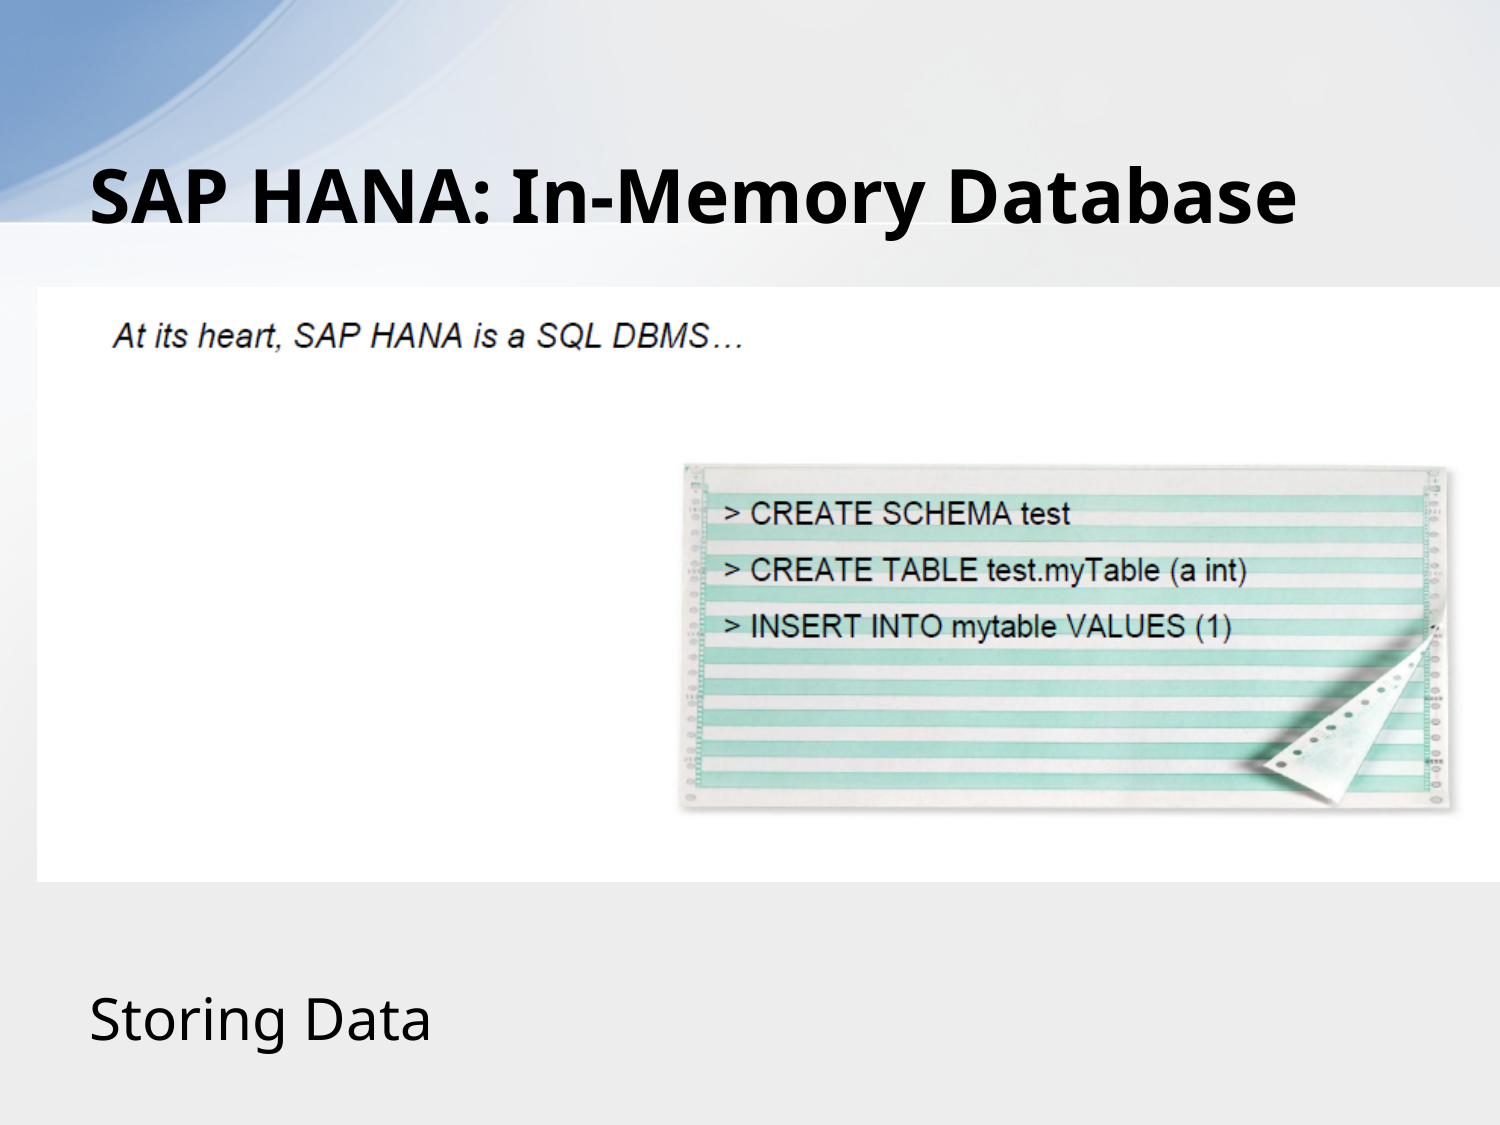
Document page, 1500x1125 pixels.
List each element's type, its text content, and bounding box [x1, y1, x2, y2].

picture [0, 0, 1500, 1125]
list Storing Data [75, 975, 1425, 1063]
title SAP HANA: In-Memory Database [75, 58, 1425, 247]
